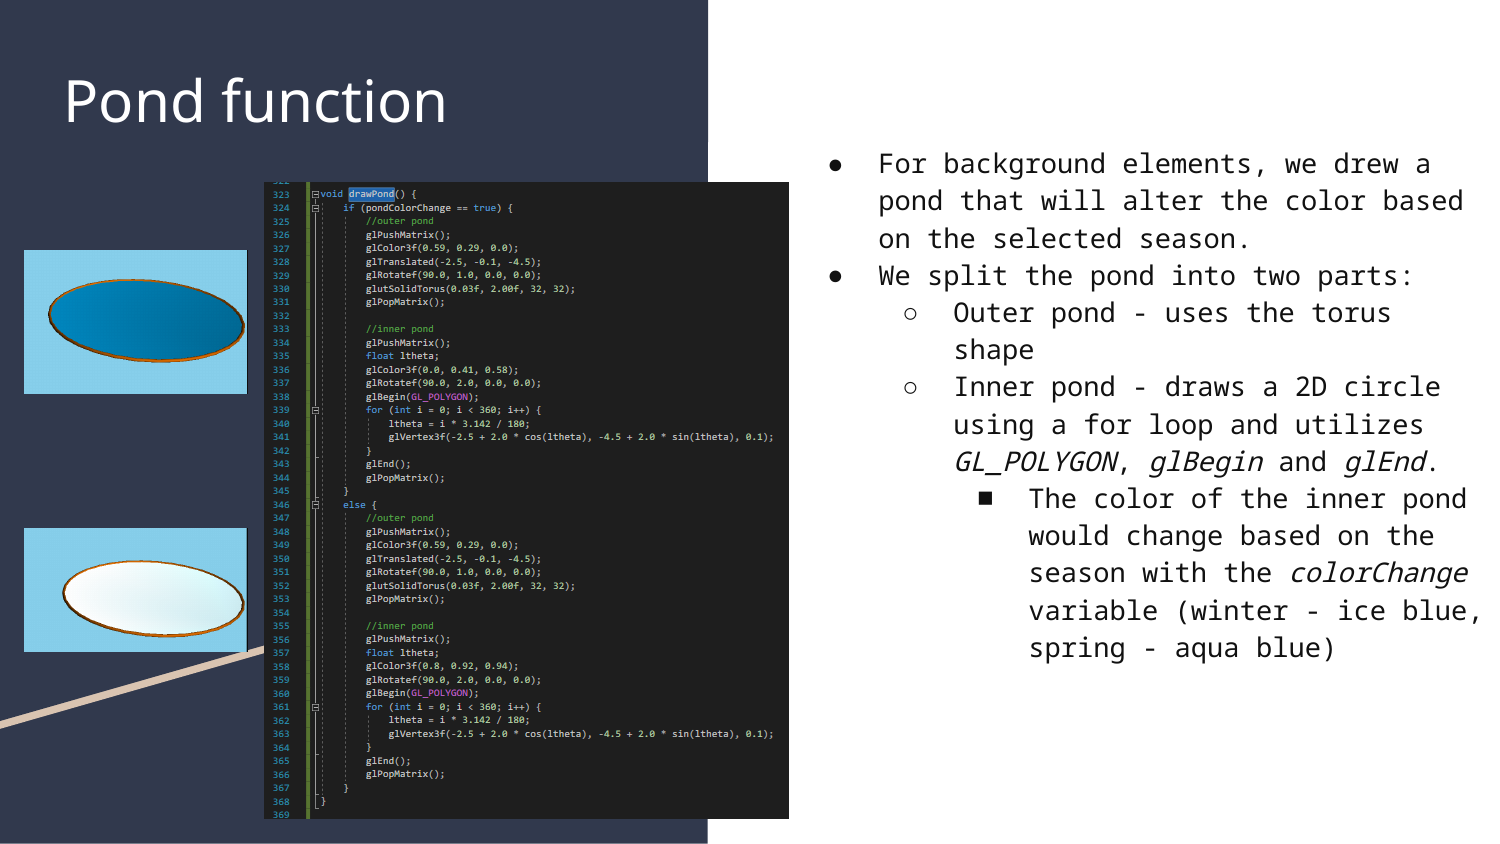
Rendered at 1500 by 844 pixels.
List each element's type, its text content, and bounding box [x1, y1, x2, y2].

list For background elements, we drew a pond that will alter the color based on the selected season. We split the pond into two parts: Outer pond - uses the torus shape Inner pond - draws a 2D circle using a for loop and utilizes GL_POLYGON, glBegin and glEnd. The color of the inner pond would change based on the season with the colorChange variable (winter - ice blue, spring - aqua blue) [788, 126, 1500, 717]
picture [264, 182, 789, 819]
title Pond function [48, 49, 657, 461]
picture [24, 250, 248, 394]
picture [24, 527, 248, 652]
